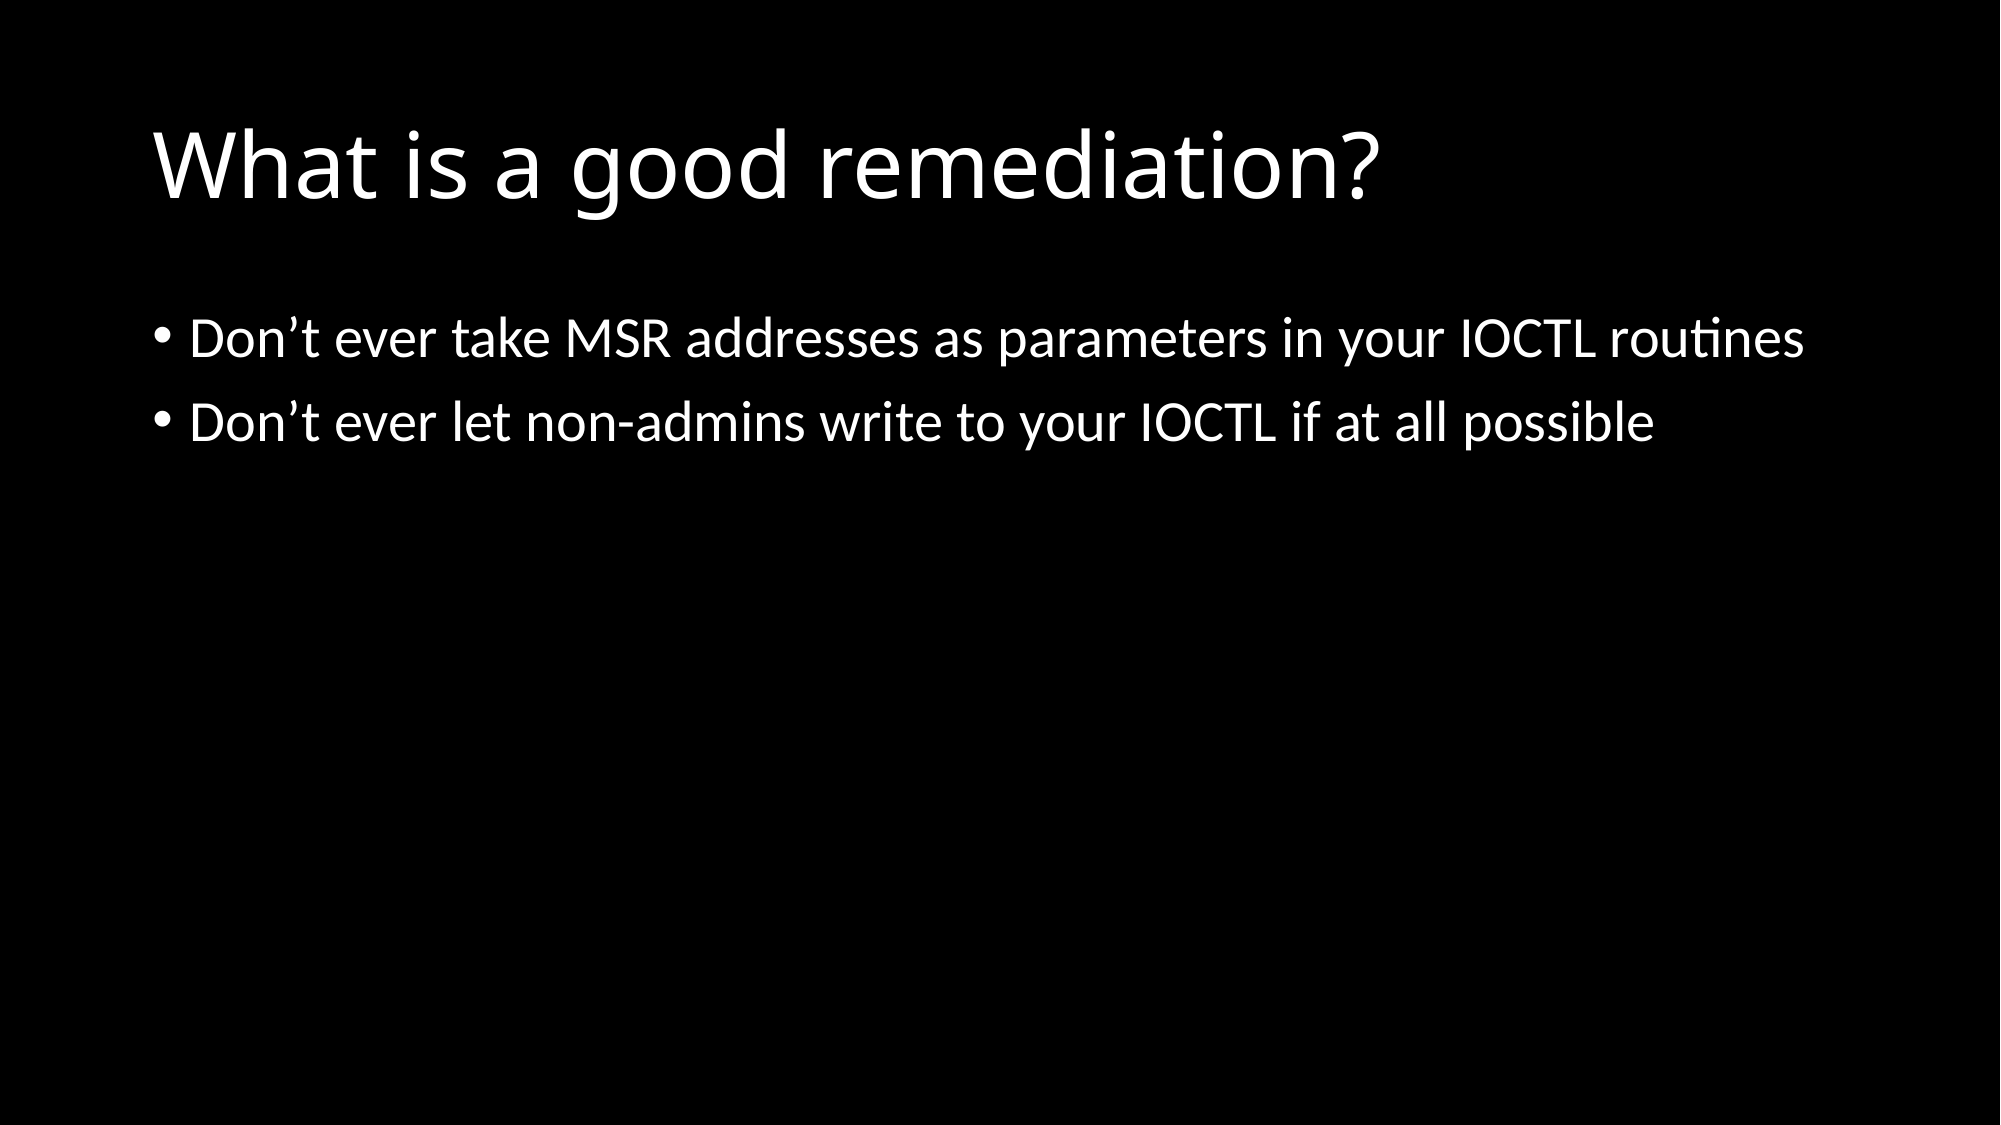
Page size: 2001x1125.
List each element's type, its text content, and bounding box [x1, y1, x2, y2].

list Don’t ever take MSR addresses as parameters in your IOCTL routines Don’t ever let non-admins write to your IOCTL if at all possible [137, 299, 1863, 1014]
title What is a good remediation? [137, 59, 1863, 278]
